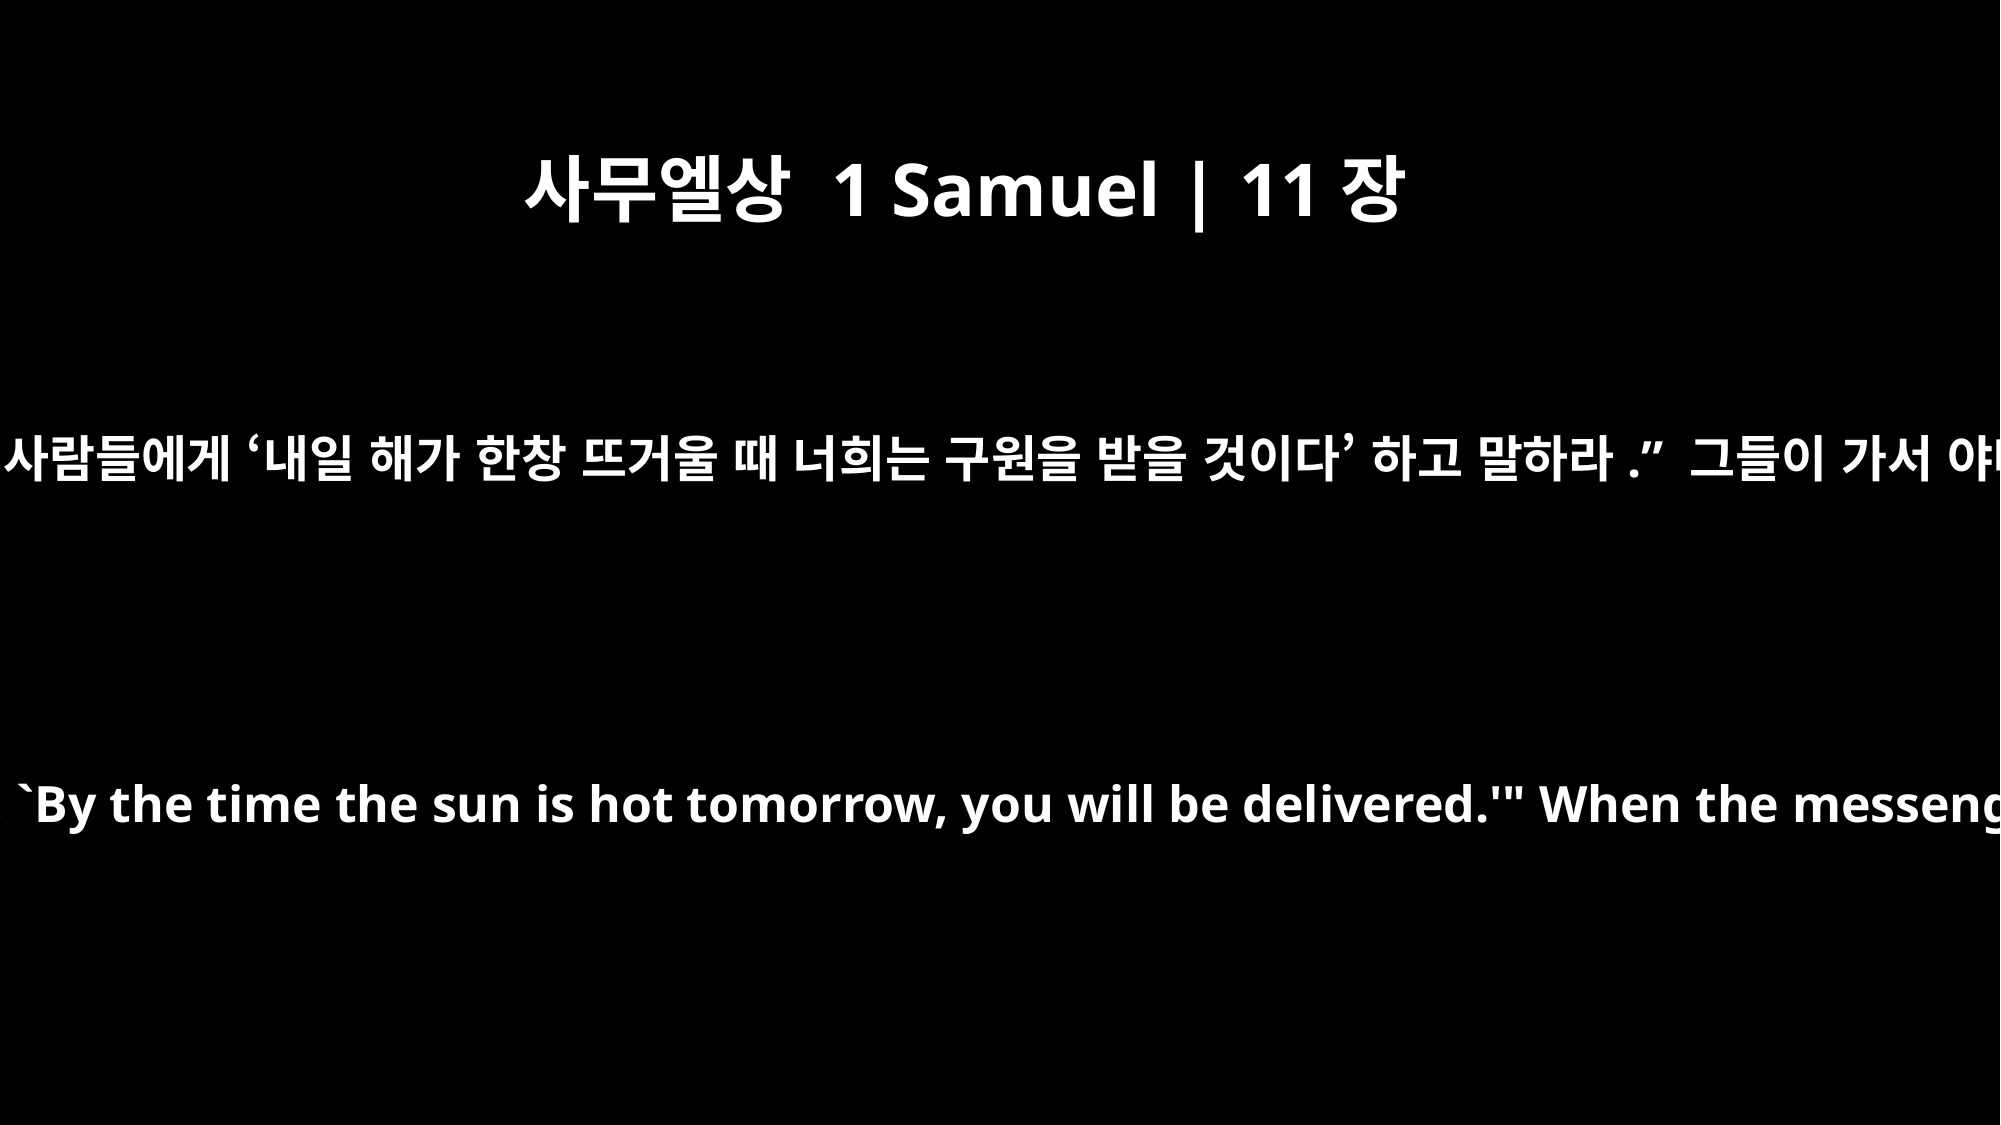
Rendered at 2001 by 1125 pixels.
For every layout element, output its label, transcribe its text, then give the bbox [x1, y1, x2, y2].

text_box 사무엘상 1 Samuel | 11장 [509, 136, 1423, 239]
text_box They told the messengers who had come, "Say to the men of Jabesh Gilead, `By the time the sun is hot tomorrow, you will be delivered.'" When the messengers went and reported this to the men of Jabesh, they were elated. [0, 764, 2000, 840]
text_box 9 그들이 야베스에서 온 사자들에게 말했습니다. “야베스 길르앗 사람들에게 ‘내일 해가 한창 뜨거울 때 너희는 구원을 받을 것이다’ 하고 말하라.” 그들이 가서 야베스 사람들에게 이 말을 전하자 그들은 매우 기뻐했습니다. [0, 359, 2000, 495]
